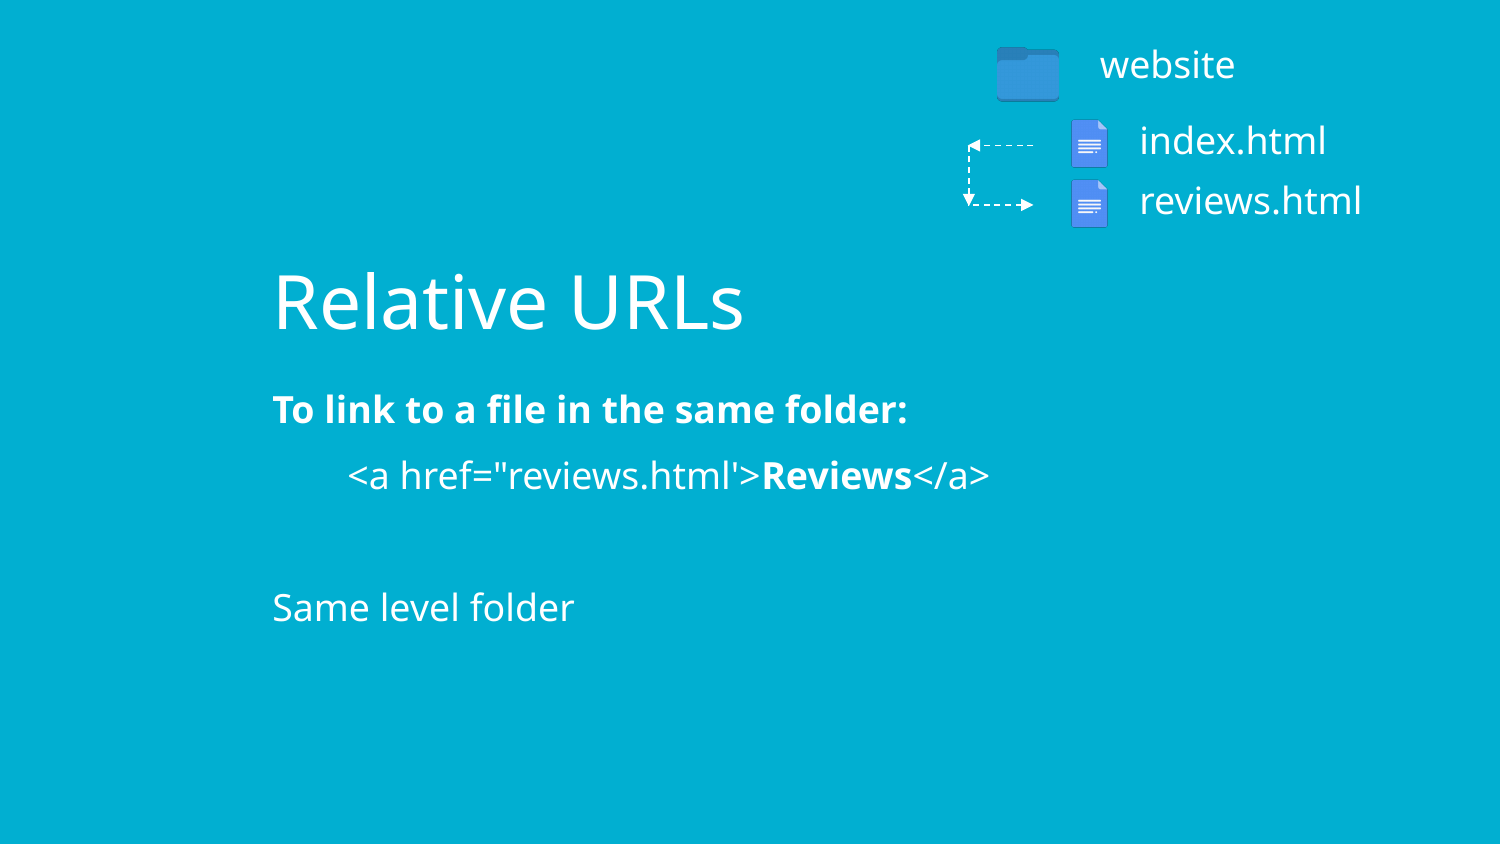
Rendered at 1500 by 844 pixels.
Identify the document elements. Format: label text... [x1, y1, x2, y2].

text_box reviews.html [1124, 174, 1500, 225]
text_box index.html [1124, 114, 1500, 165]
picture [1058, 114, 1119, 236]
text_box Relative URLs [257, 157, 1243, 360]
text_box website [1084, 37, 1467, 89]
text_box To link to a file in the same folder: <a href="reviews.html'>Reviews</a> Same level folder [257, 371, 1292, 707]
picture [997, 42, 1059, 104]
